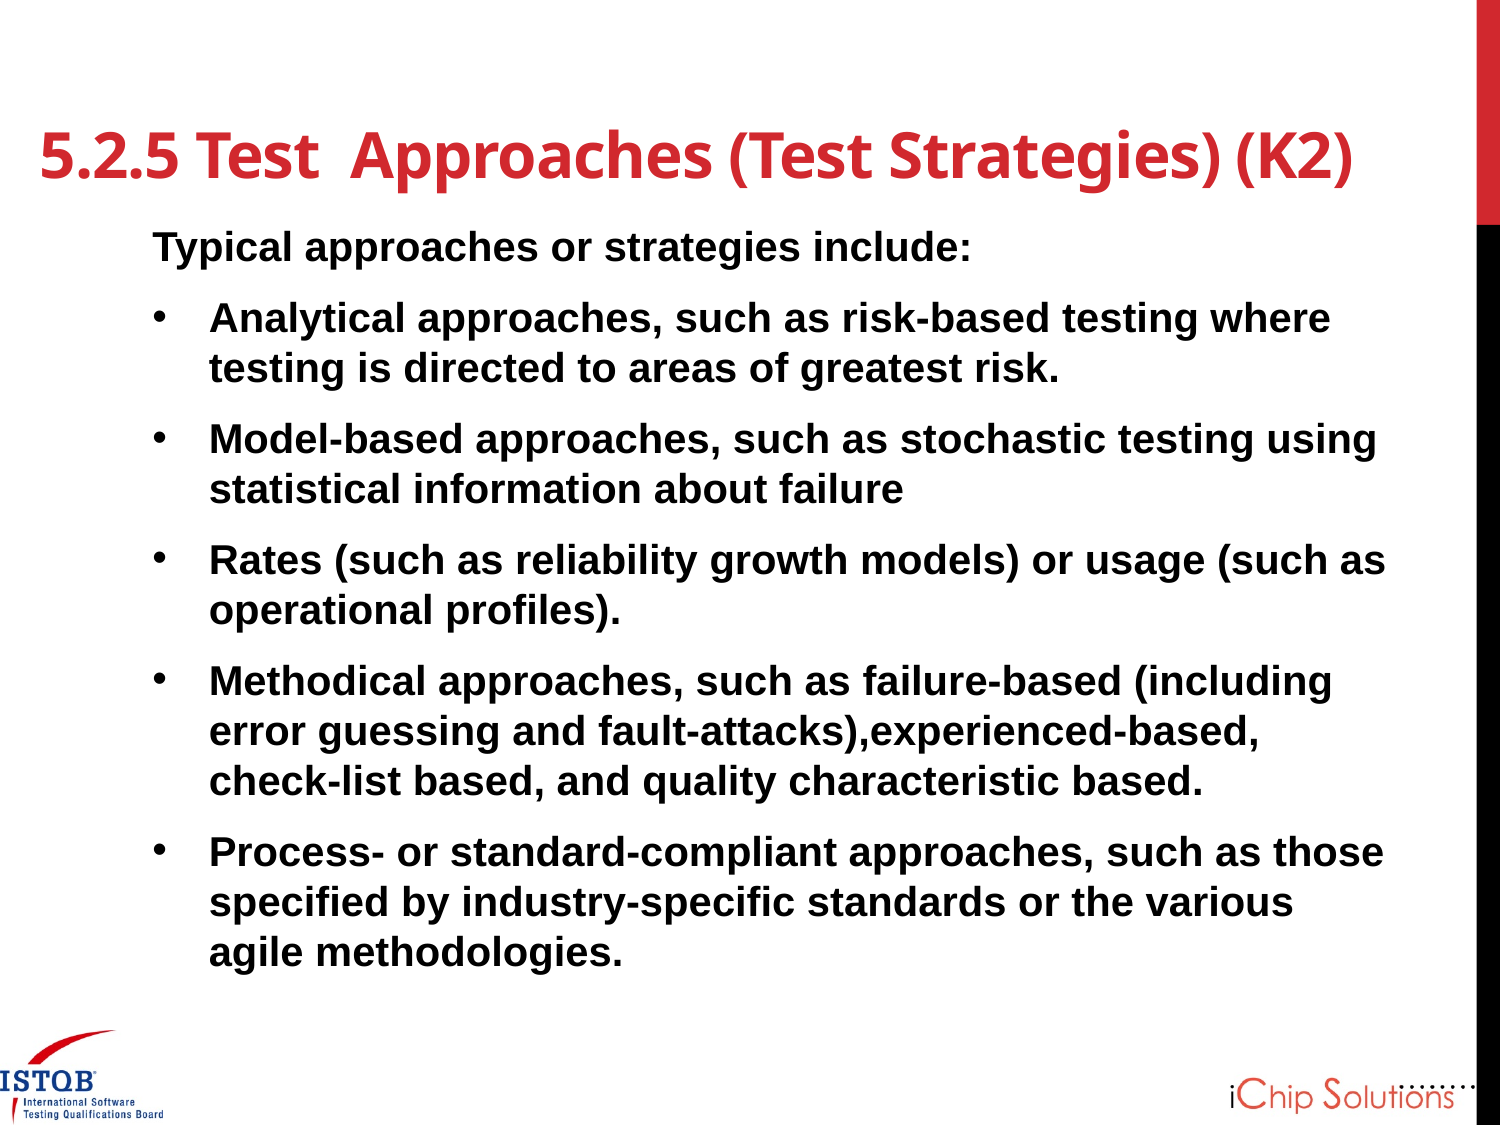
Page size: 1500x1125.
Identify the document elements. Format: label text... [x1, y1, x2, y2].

list Typical approaches or strategies include: Analytical approaches, such as risk-based testing where testing is directed to areas of greatest risk. Model-based approaches, such as stochastic testing using statistical information about failure Rates (such as reliability growth models) or usage (such as operational profiles). Methodical approaches, such as failure-based (including error guessing and fault-attacks),experienced-based, check-list based, and quality characteristic based. Process- or standard-compliant approaches, such as those specified by industry-specific standards or the various agile methodologies. [137, 275, 1416, 1125]
title 5.2.5 Test Approaches (Test Strategies) (K2) [24, 104, 1500, 275]
picture [1211, 1060, 1476, 1125]
picture [0, 1029, 163, 1125]
